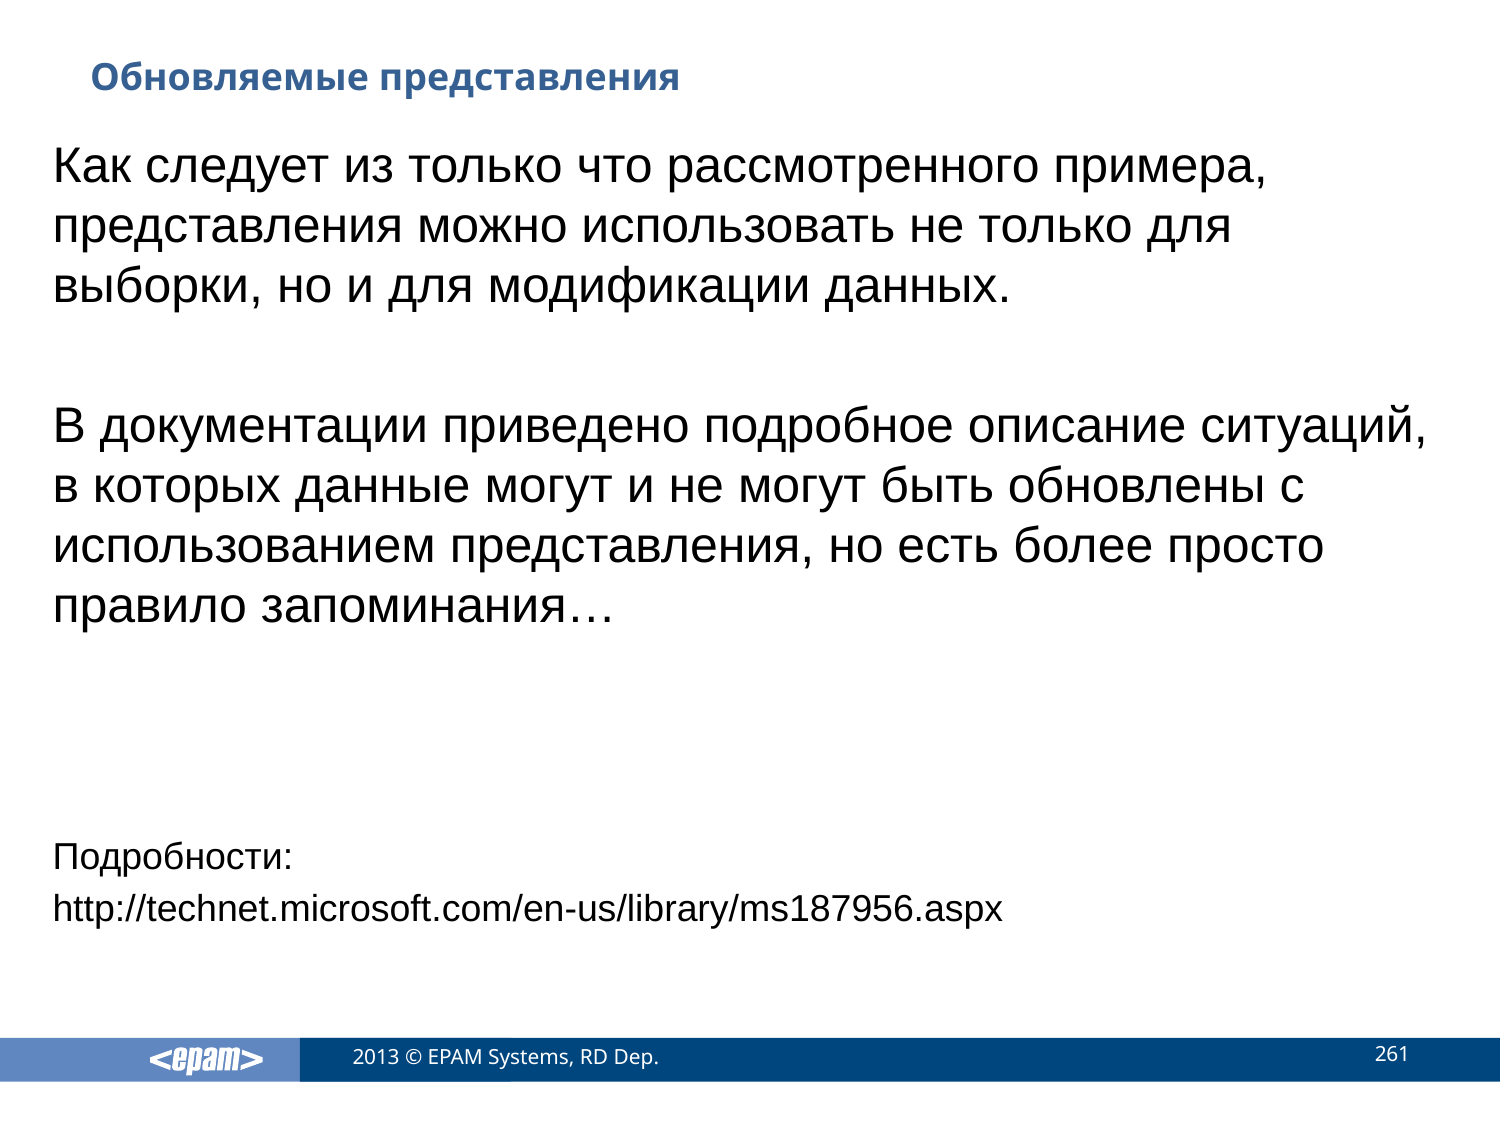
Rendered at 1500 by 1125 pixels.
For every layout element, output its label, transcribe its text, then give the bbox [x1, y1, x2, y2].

text_box Подробности: http://technet.microsoft.com/en-us/library/ms187956.aspx [37, 824, 1450, 963]
title Обновляемые представления [75, 45, 1425, 124]
slide_number 261 [1262, 1025, 1425, 1085]
footer 2013 © EPAM Systems, RD Dep. [337, 1028, 738, 1088]
text_box Как следует из только что рассмотренного примера, представления можно использовать не только для выборки, но и для модификации данных. В документации приведено подробное описание ситуаций, в которых данные могут и не могут быть обновлены с использованием представления, но есть более просто правило запоминания… [37, 124, 1450, 264]
